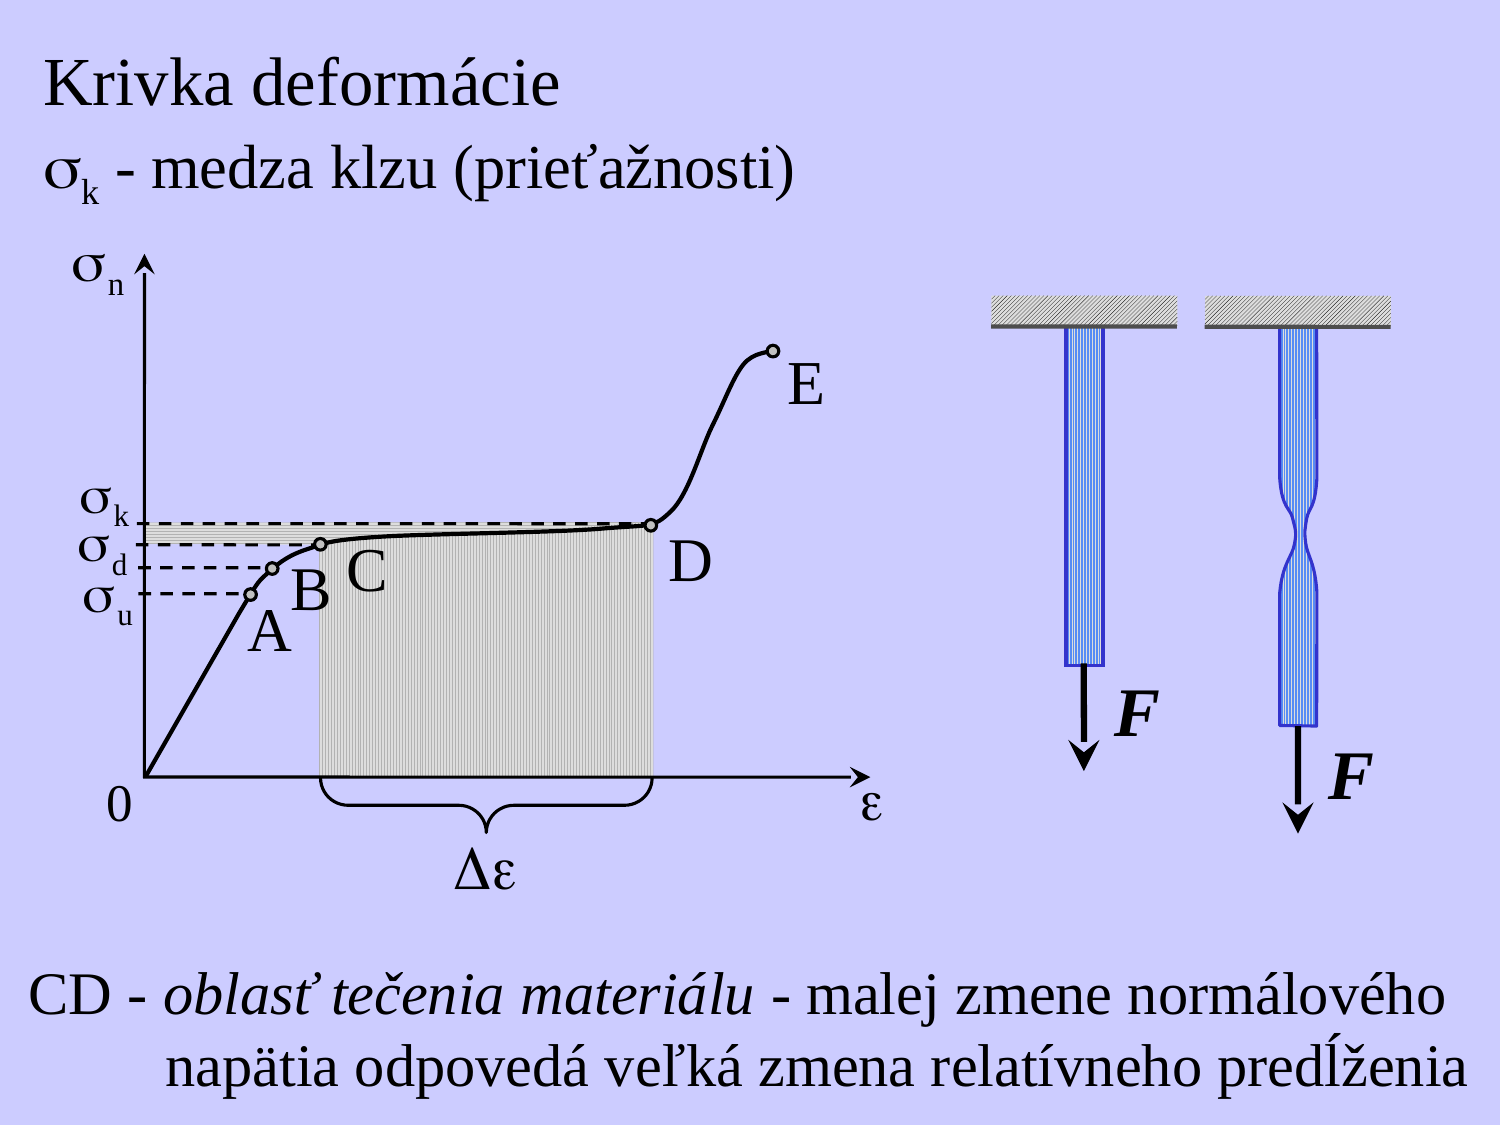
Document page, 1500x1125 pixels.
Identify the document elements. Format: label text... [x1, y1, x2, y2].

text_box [659, 523, 728, 592]
text_box [1073, 750, 1095, 772]
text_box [280, 552, 344, 621]
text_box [70, 542, 138, 589]
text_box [1101, 672, 1178, 749]
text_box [71, 459, 139, 536]
text_box [1287, 812, 1309, 834]
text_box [337, 533, 401, 607]
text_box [237, 594, 306, 663]
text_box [990, 295, 1178, 328]
text_box [1066, 335, 1103, 666]
text_box CD - oblasť tečenia materiálu - malej zmene normálového napätia odpovedá veľká zmena relatívneho predĺženia [13, 946, 1486, 1106]
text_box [75, 590, 143, 640]
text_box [777, 346, 836, 415]
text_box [63, 224, 897, 836]
text_box [1279, 336, 1317, 727]
text_box Krivka deformácie sk - medza klzu (prieťažnosti) [31, 29, 811, 219]
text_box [1316, 734, 1392, 811]
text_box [444, 831, 528, 905]
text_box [1204, 295, 1392, 328]
